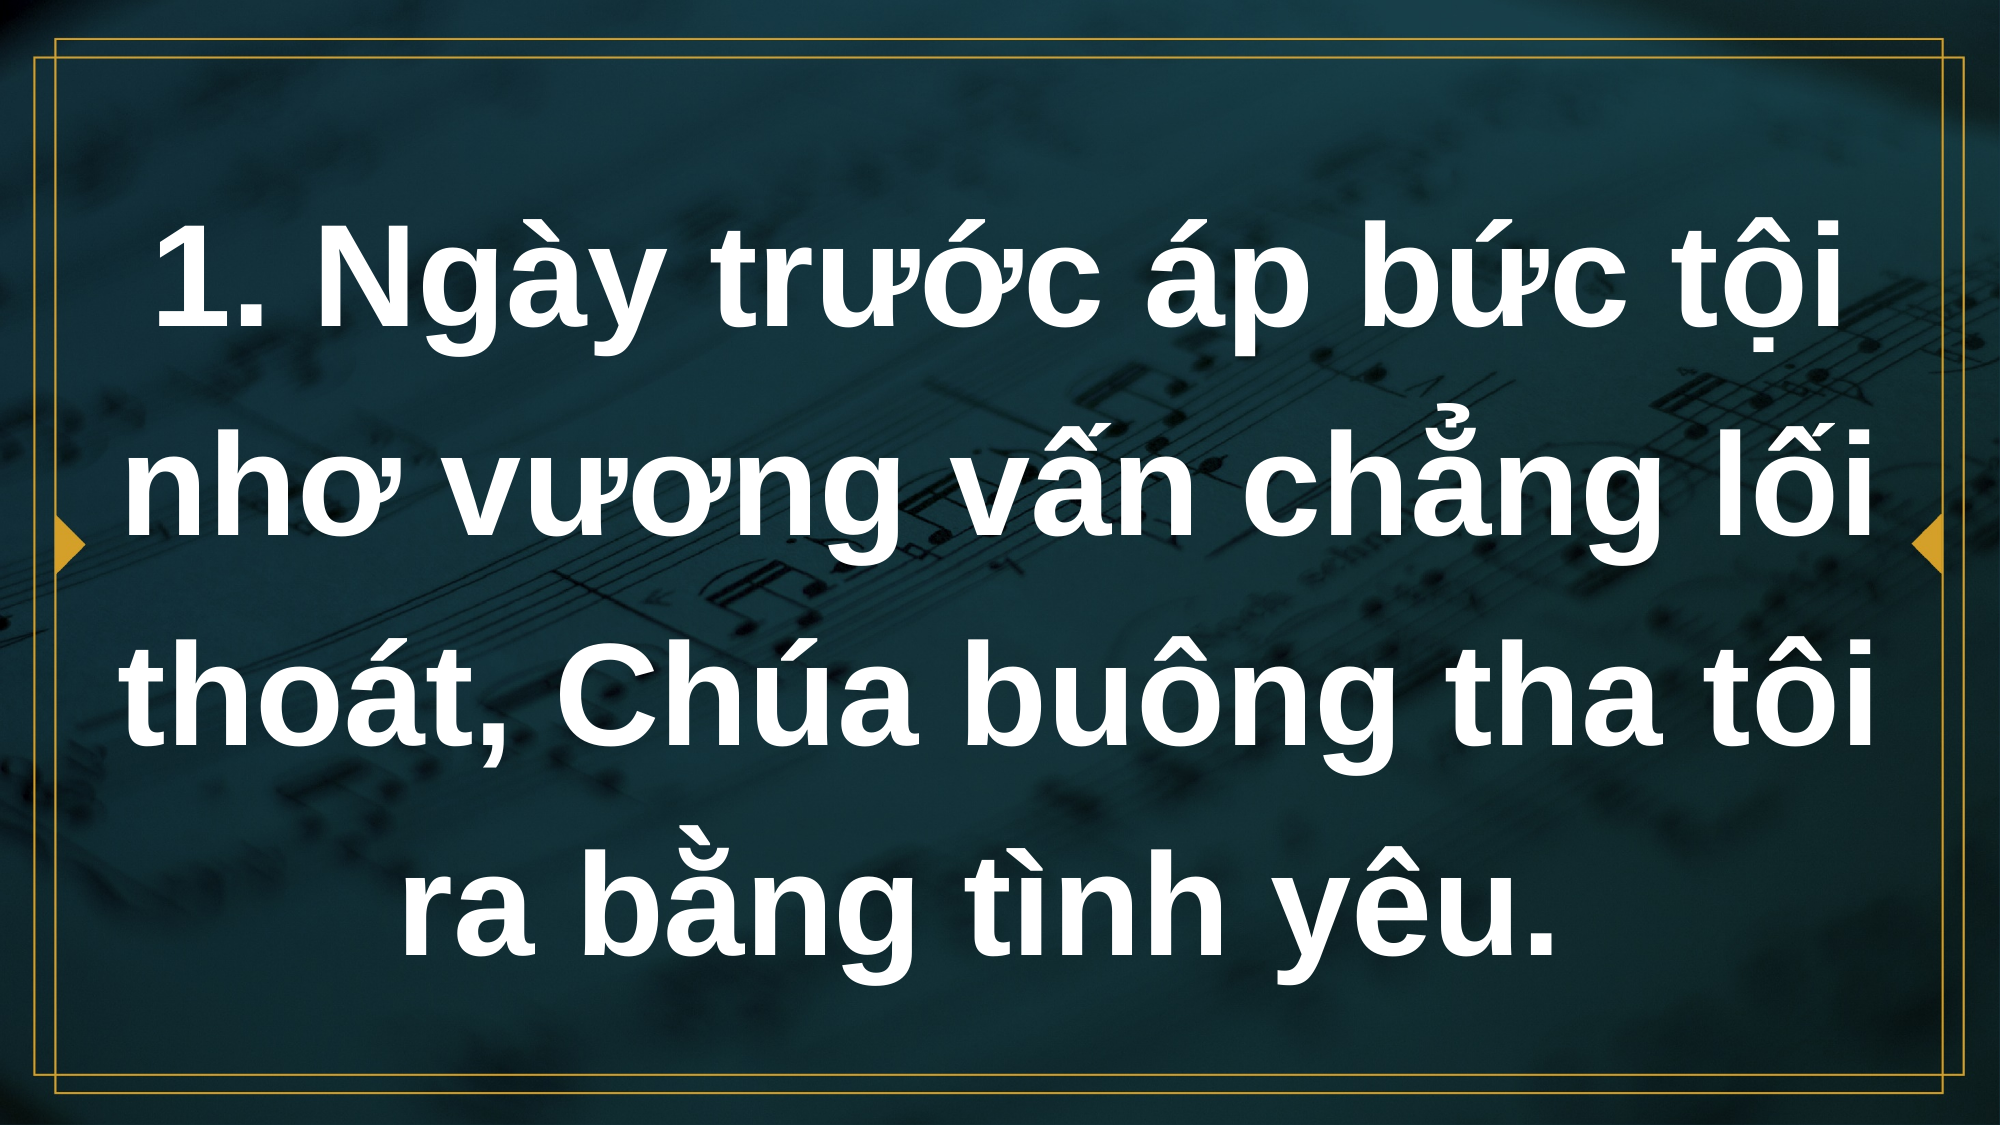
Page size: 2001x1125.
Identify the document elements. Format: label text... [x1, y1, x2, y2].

picture [0, 0, 2000, 1125]
title 1. Ngày trước áp bức tội nhơ vương vấn chẳng lối thoát, Chúa buông tha tôi ra bằng tình yêu. [55, 53, 1945, 1077]
